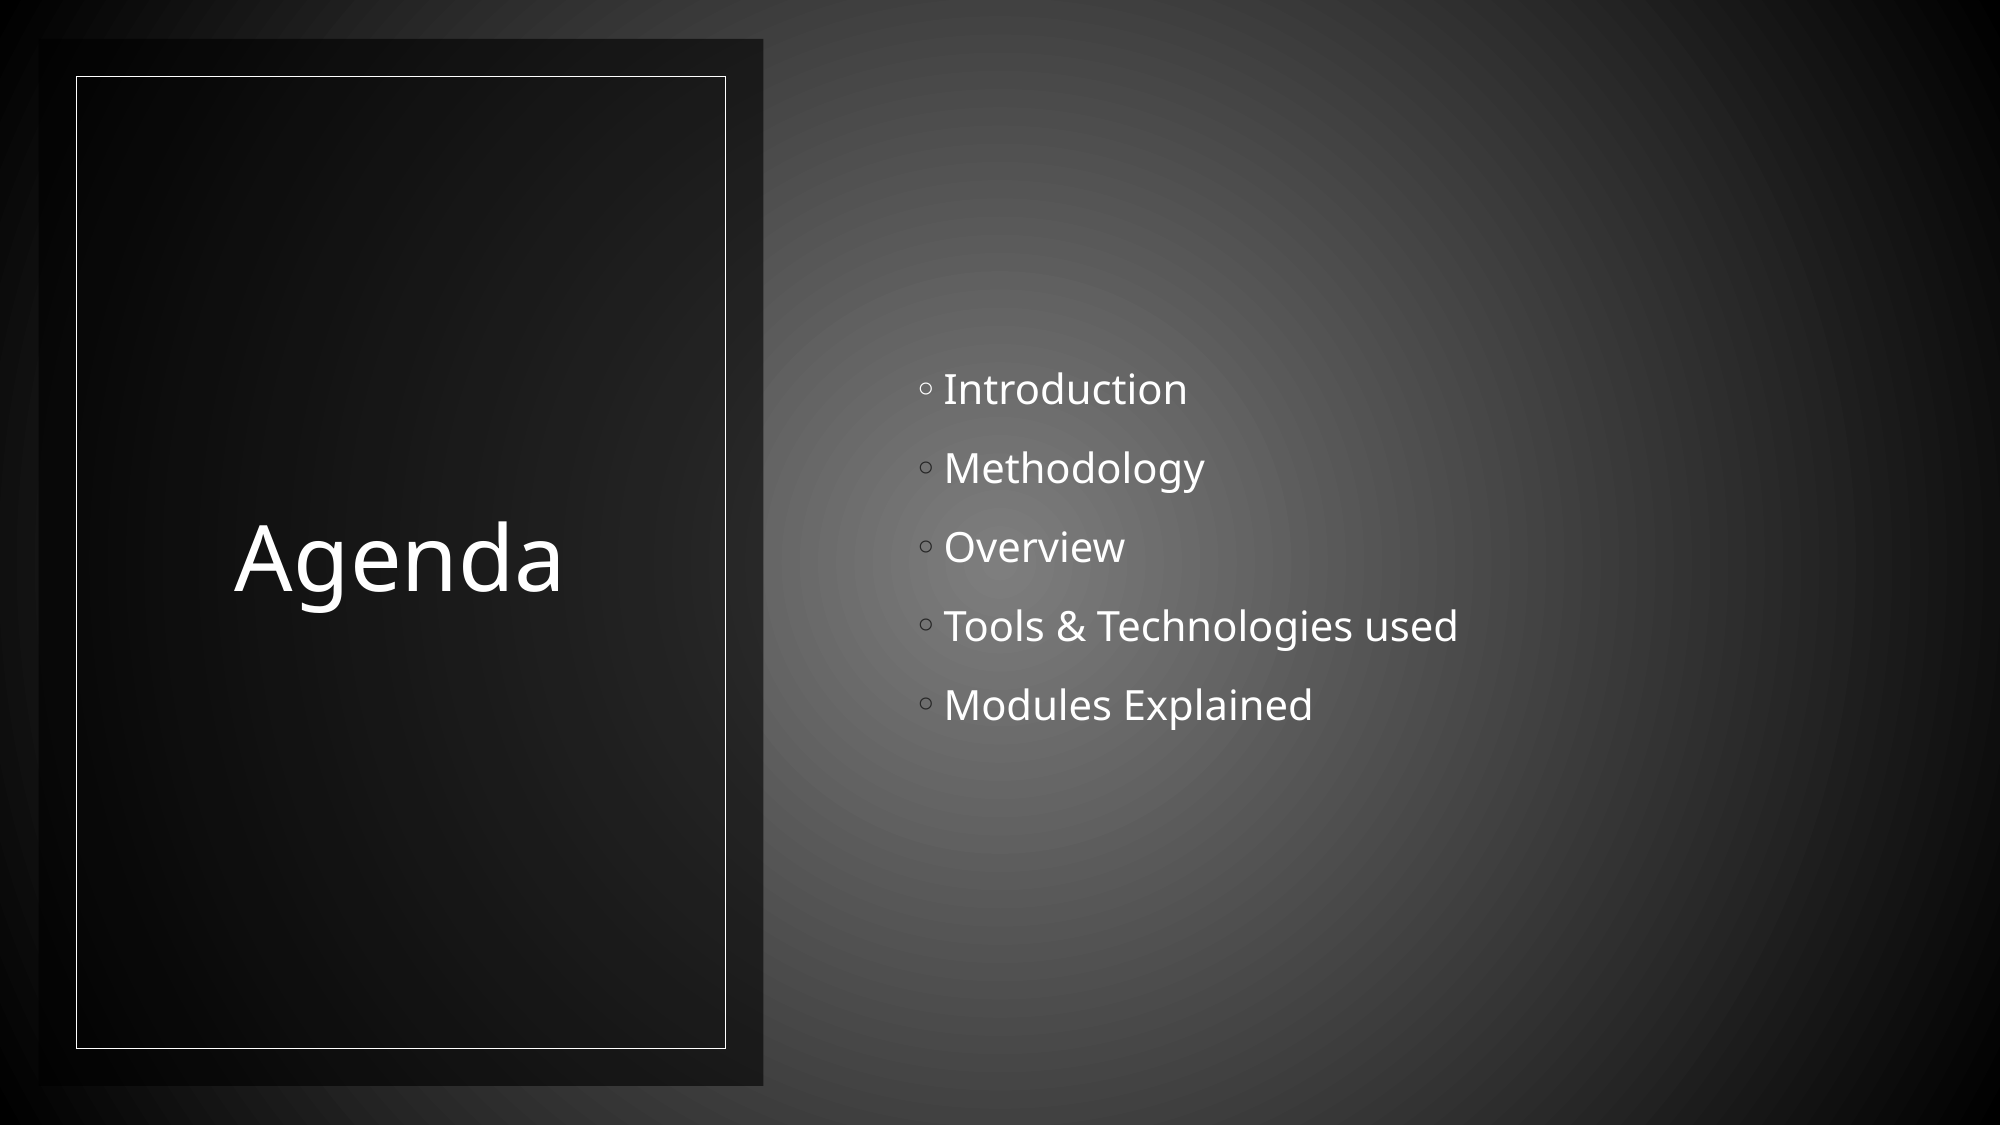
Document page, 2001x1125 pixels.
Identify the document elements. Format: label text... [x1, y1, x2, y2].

list Introduction Methodology Overview Tools & Technologies used Modules Explained [898, 91, 1825, 990]
text_box [38, 38, 764, 1086]
text_box [76, 76, 726, 1049]
text_box [0, 0, 2000, 1125]
title Agenda [110, 143, 692, 980]
